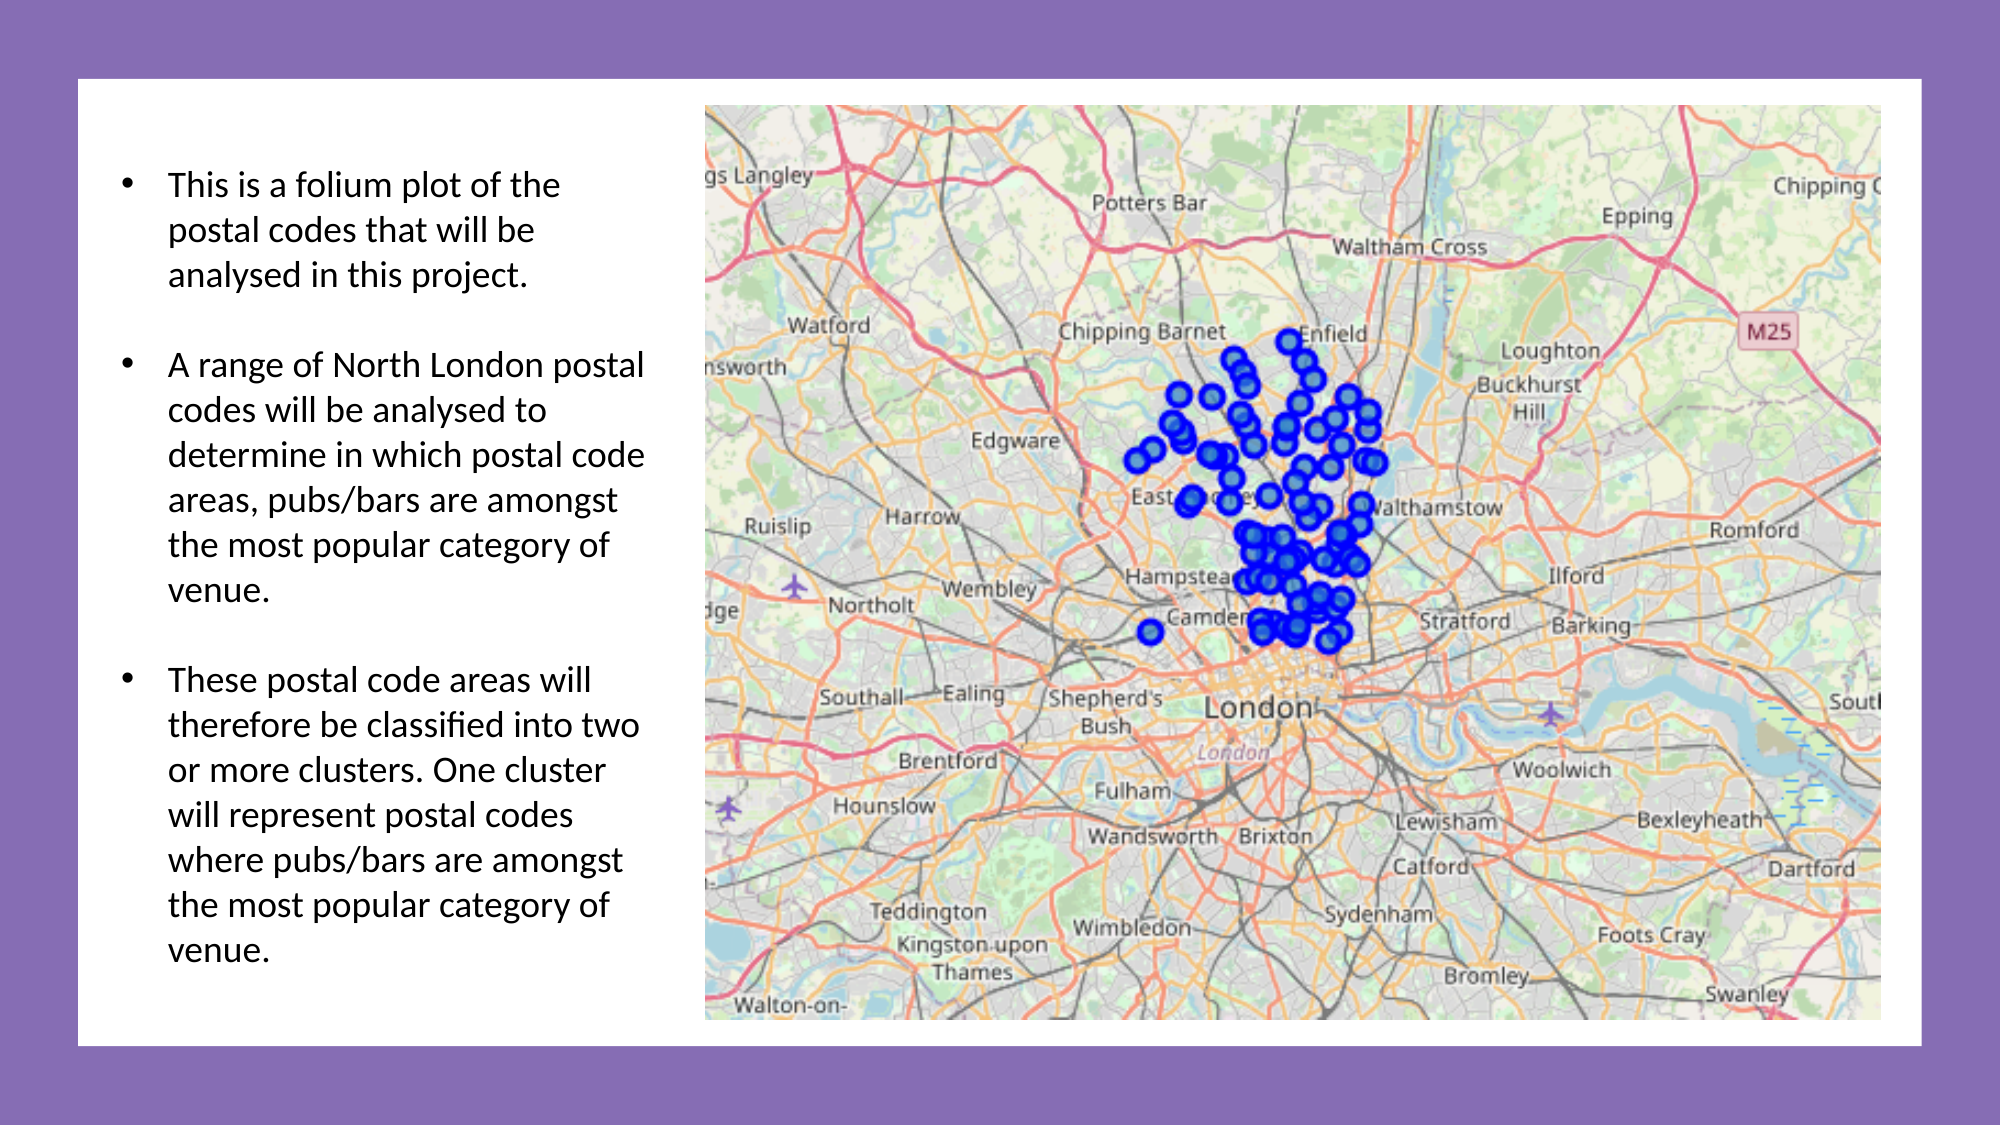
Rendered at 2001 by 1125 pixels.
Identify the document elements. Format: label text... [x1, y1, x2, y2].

text_box [77, 78, 1923, 1047]
picture [705, 105, 1881, 1020]
text_box This is a folium plot of the postal codes that will be analysed in this project. A range of North London postal codes will be analysed to determine in which postal code areas, pubs/bars are amongst the most popular category of venue. These postal code areas will therefore be classified into two or more clusters. One cluster will represent postal codes where pubs/bars are amongst the most popular category of venue. [106, 152, 665, 977]
text_box [0, 0, 2000, 1125]
